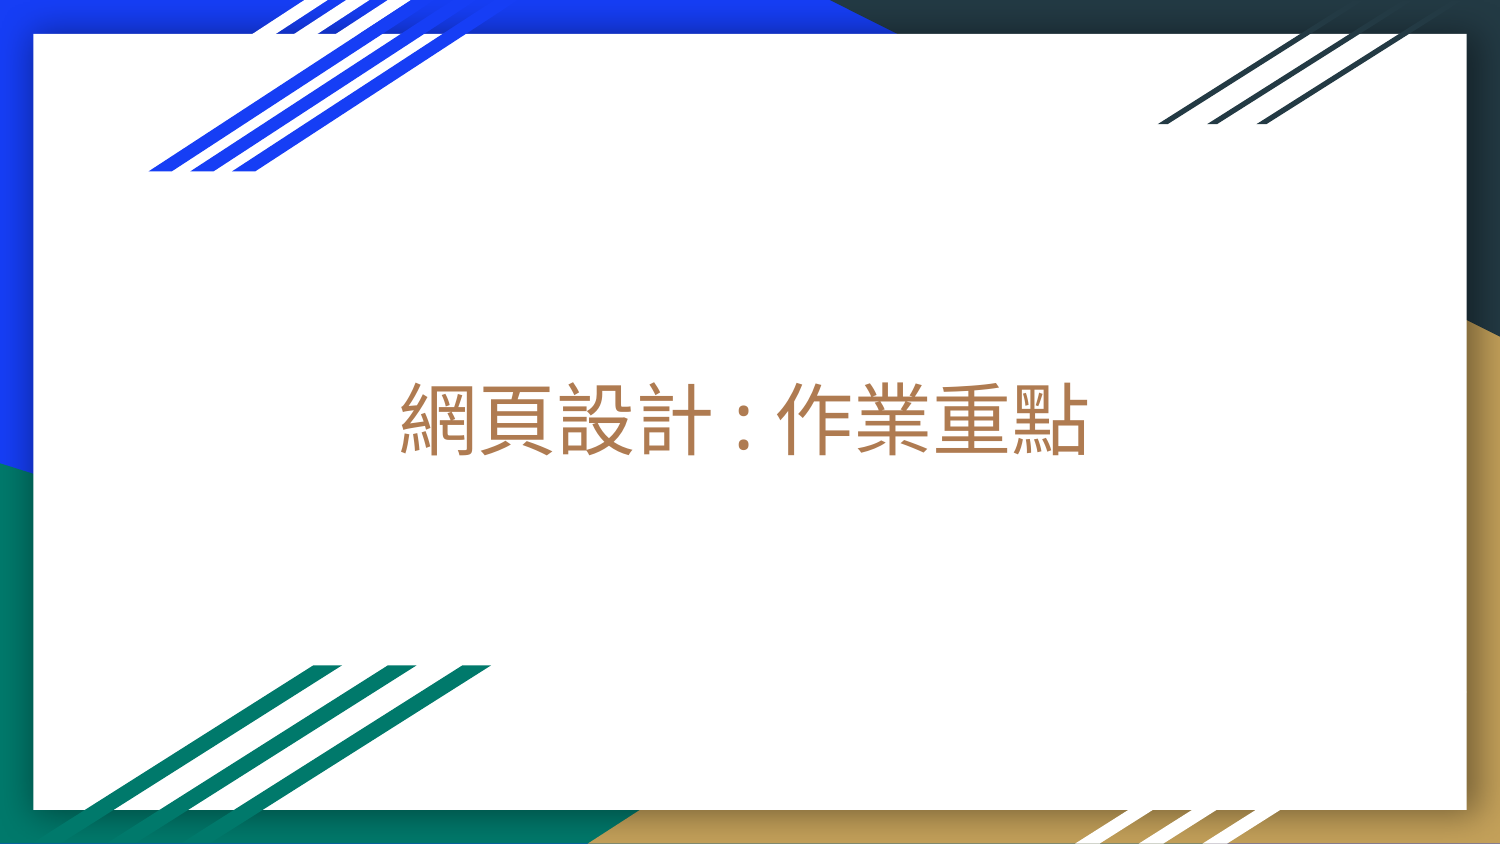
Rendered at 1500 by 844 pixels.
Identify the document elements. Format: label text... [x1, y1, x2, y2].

title 網頁設計:作業重點 [304, 298, 1185, 537]
